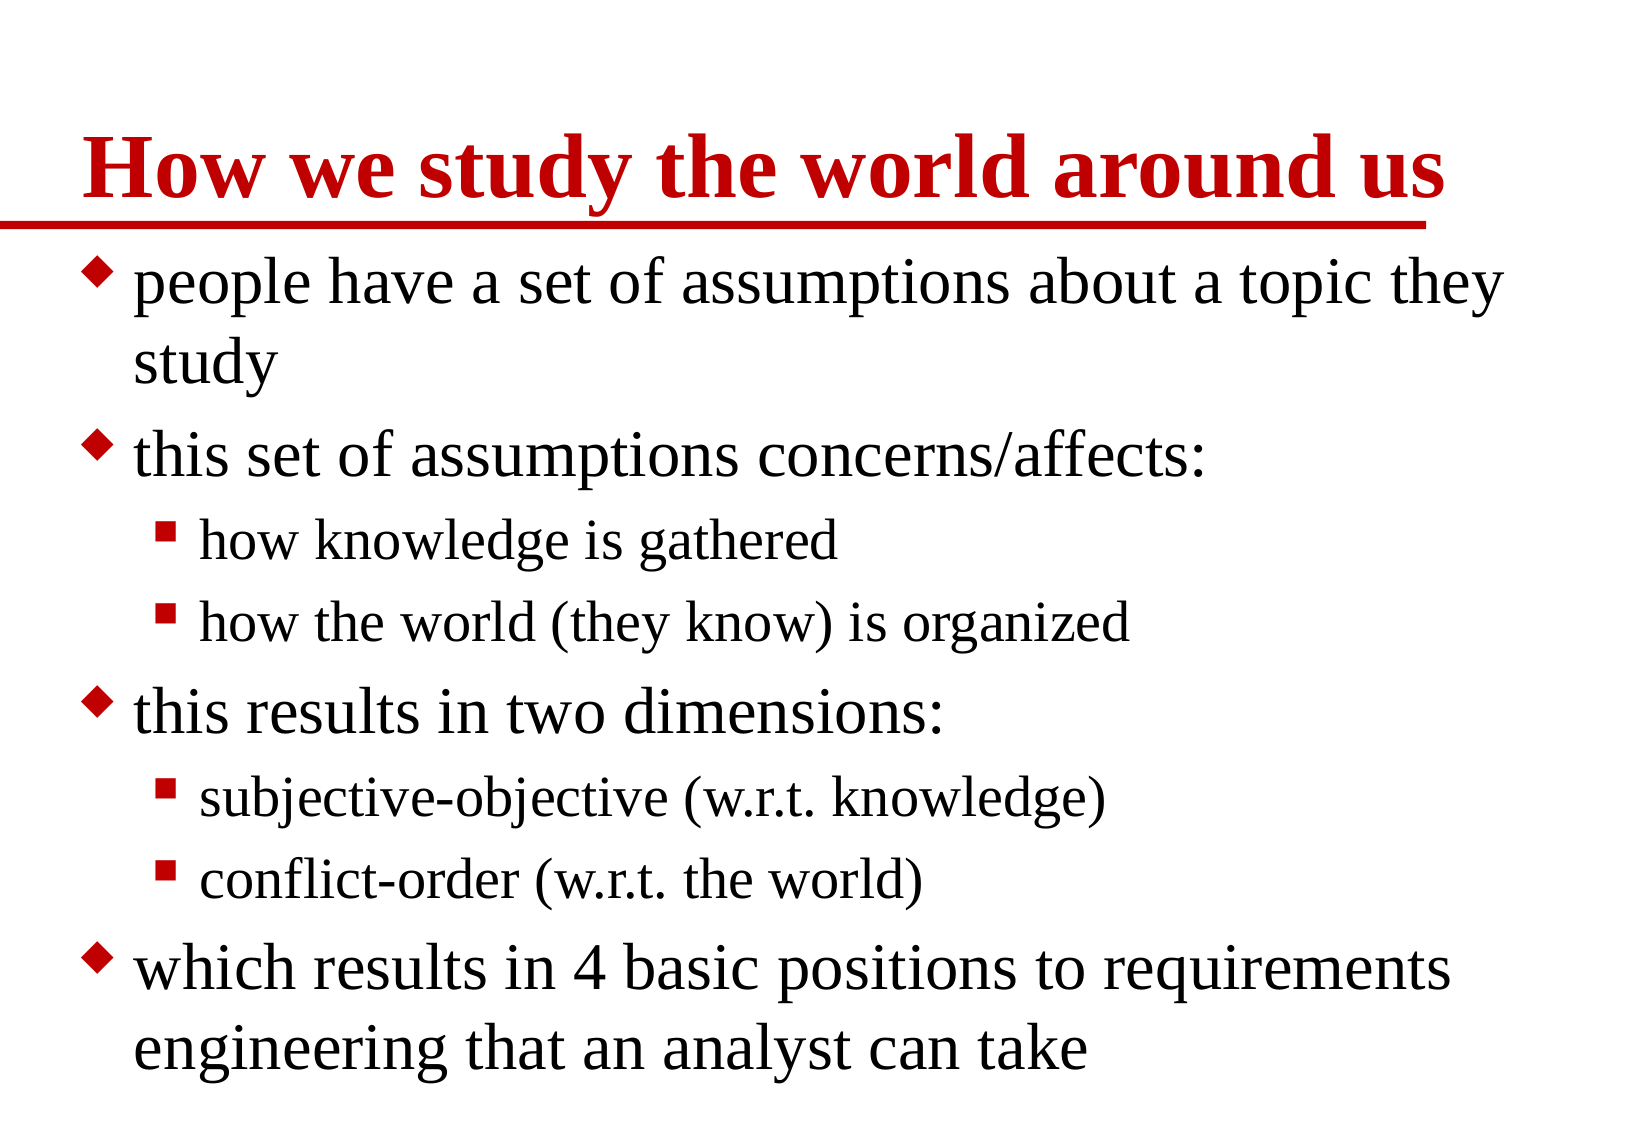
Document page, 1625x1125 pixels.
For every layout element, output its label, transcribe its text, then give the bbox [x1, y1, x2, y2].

list people have a set of assumptions about a topic they study this set of assumptions concerns/affects: how knowledge is gathered how the world (they know) is organized this results in two dimensions: subjective-objective (w.r.t. knowledge) conflict-order (w.r.t. the world) which results in 4 basic positions to requirements engineering that an analyst can take [62, 229, 1545, 1042]
title How we study the world around us [67, 43, 1550, 225]
